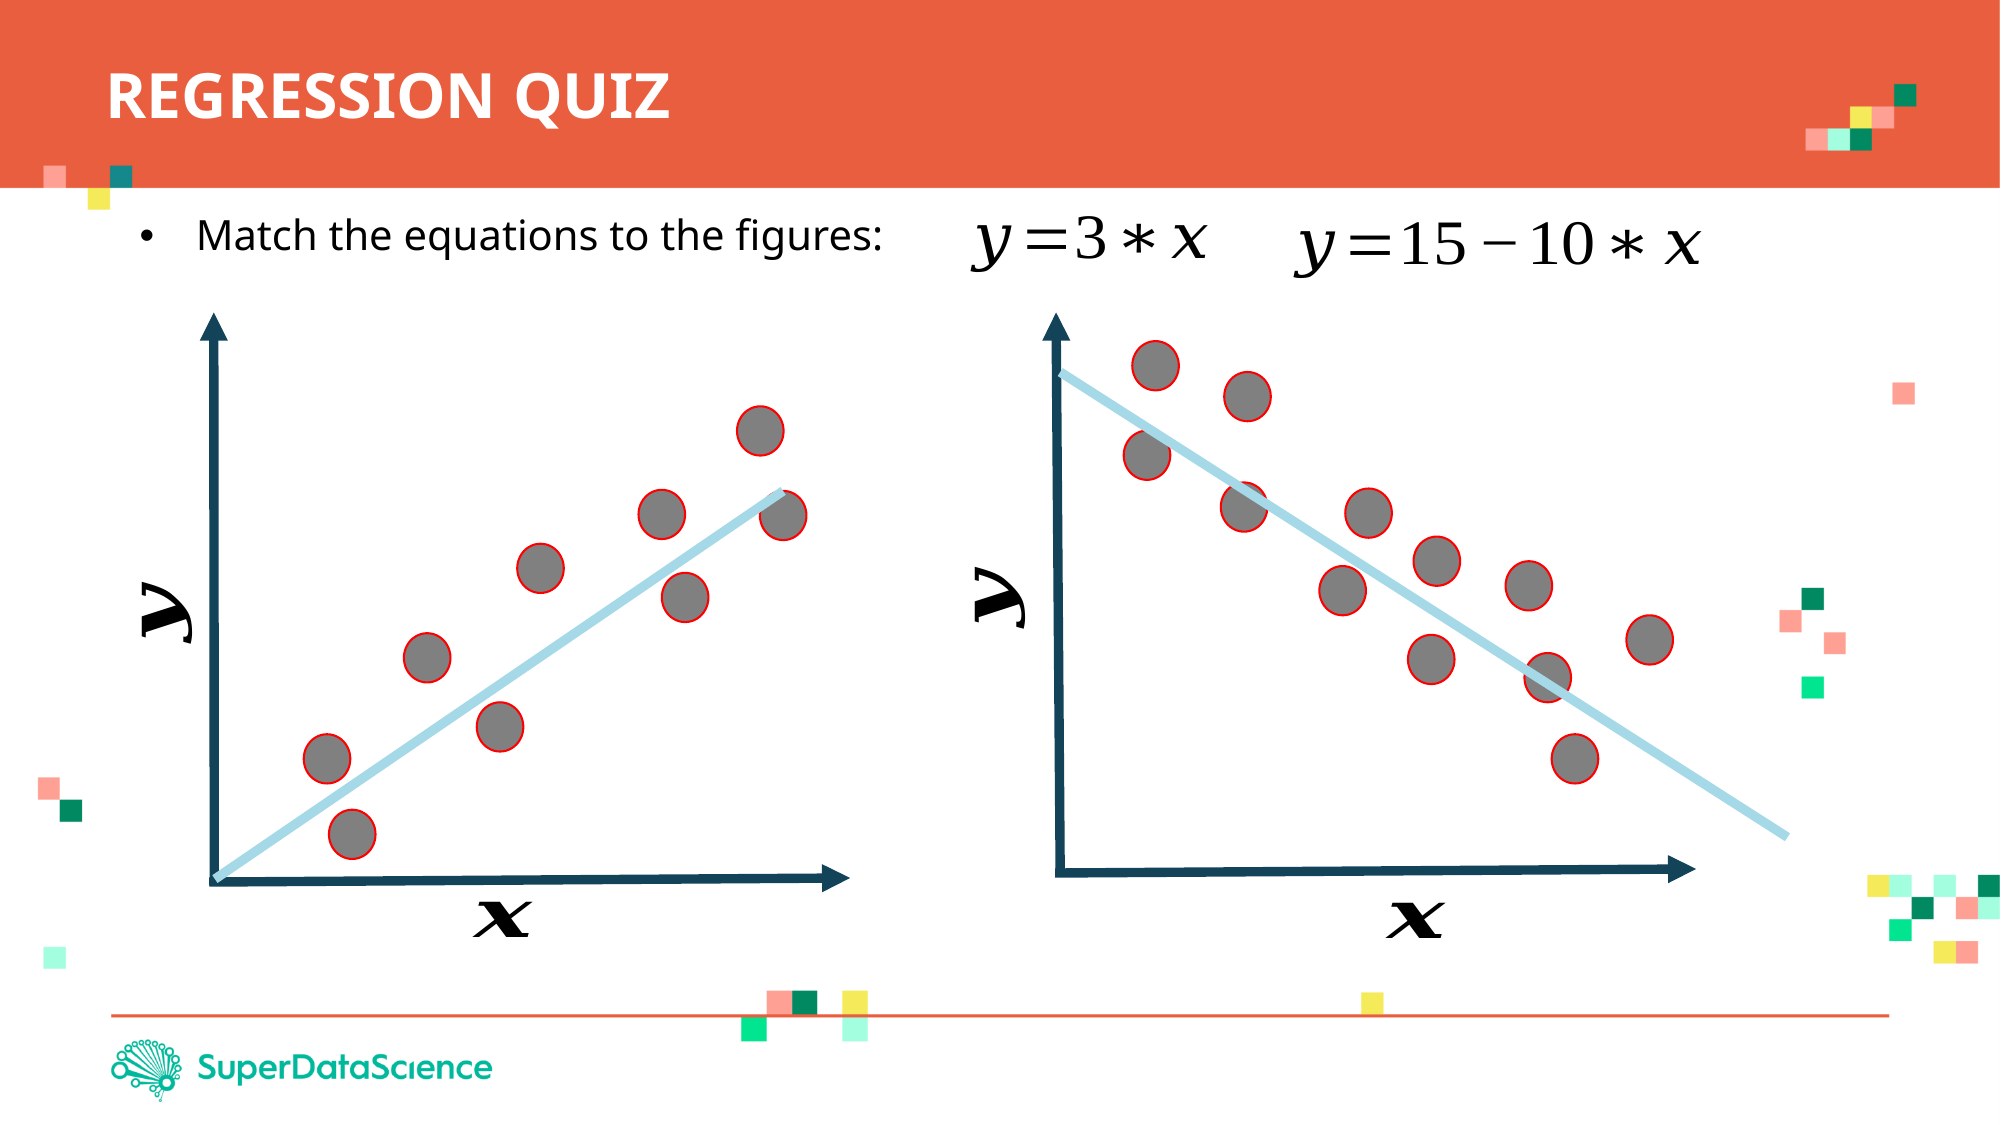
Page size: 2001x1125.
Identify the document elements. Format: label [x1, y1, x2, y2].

text_box [1060, 372, 1788, 838]
text_box [214, 490, 784, 880]
text_box [1056, 312, 1061, 877]
text_box [215, 877, 851, 883]
picture [0, 0, 2000, 1125]
text_box [1061, 868, 1697, 873]
